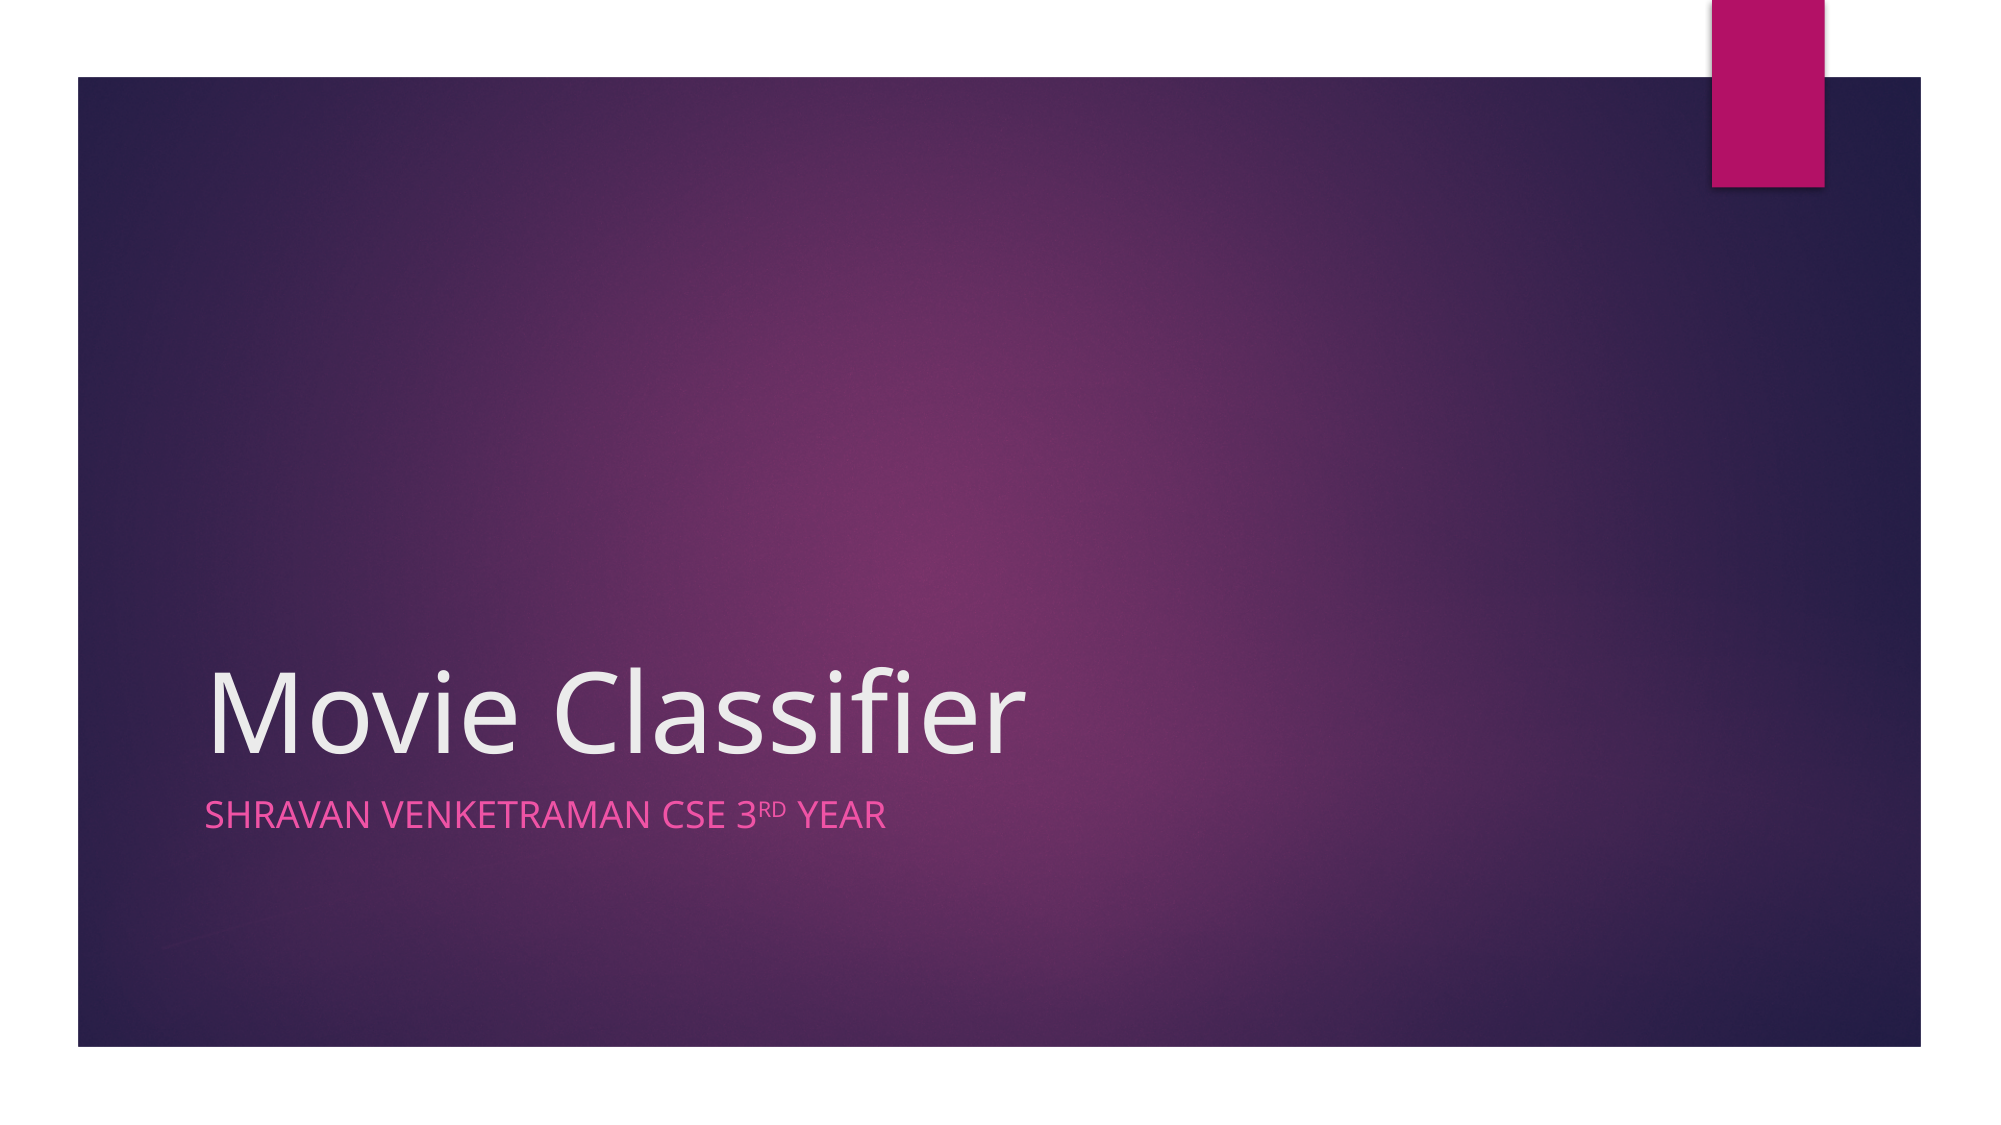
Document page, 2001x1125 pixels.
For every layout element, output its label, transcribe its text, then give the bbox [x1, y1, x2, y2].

title Movie Classifier [189, 344, 1638, 783]
subtitle Shravan Venketraman CSE 3rd Year [189, 783, 1638, 925]
